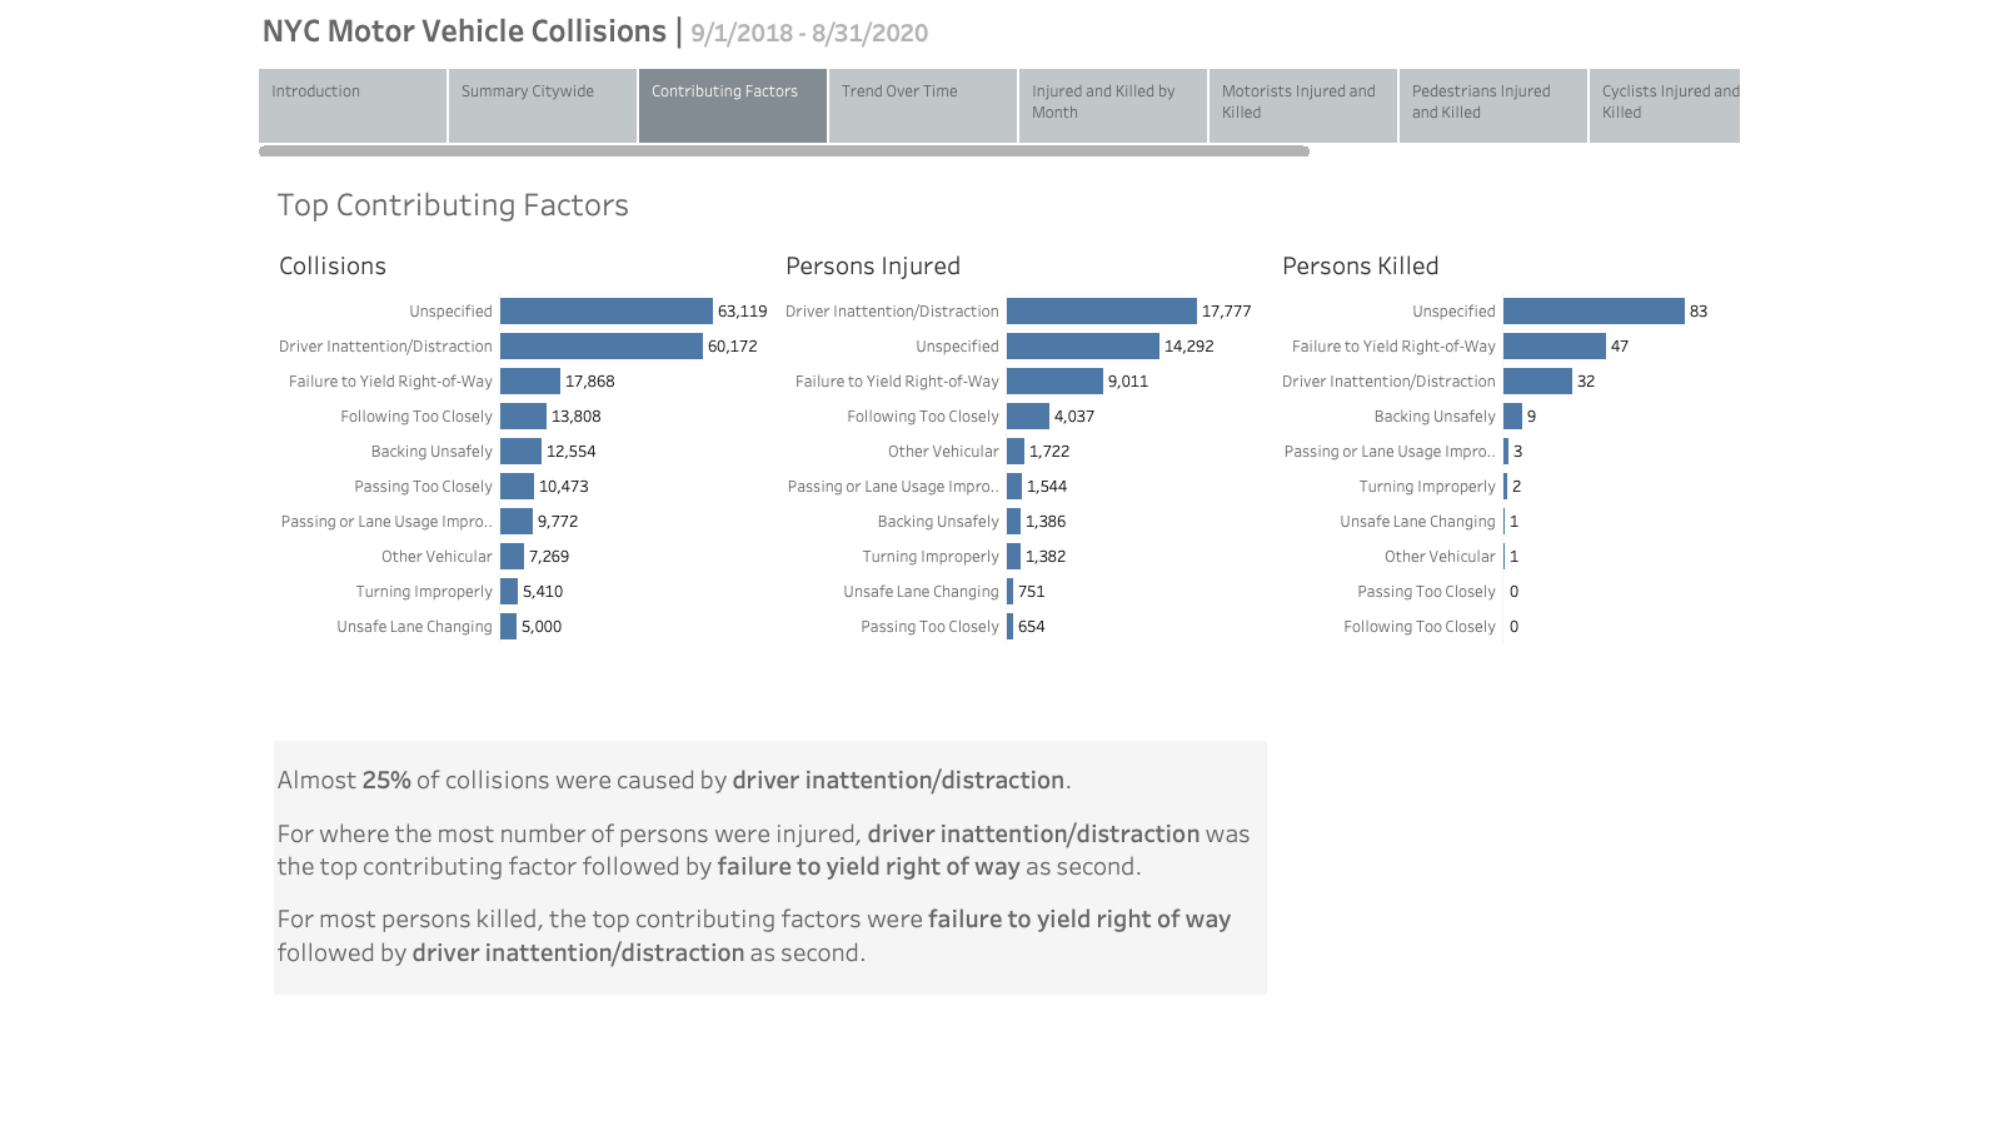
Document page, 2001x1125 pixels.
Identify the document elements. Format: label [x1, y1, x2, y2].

picture [249, 0, 1750, 1125]
